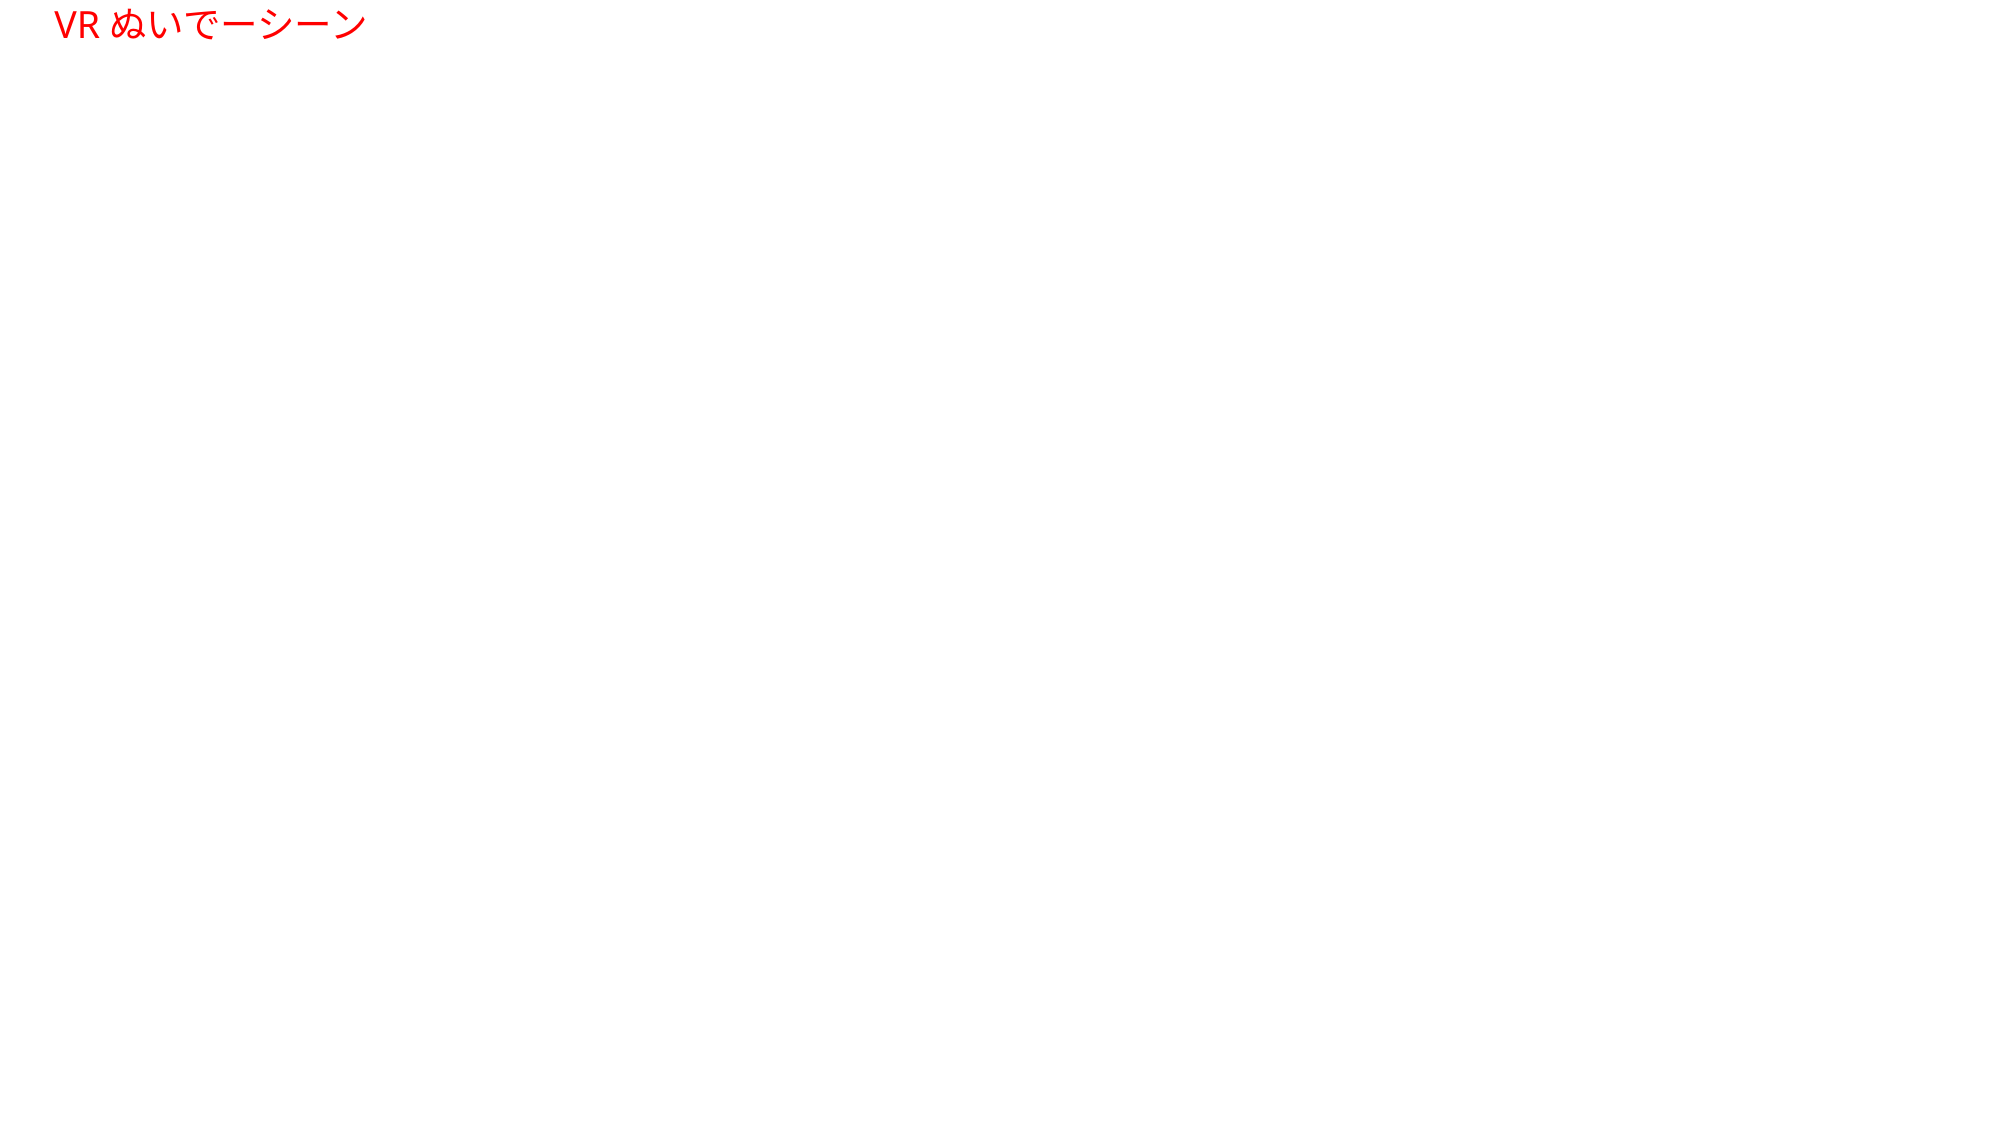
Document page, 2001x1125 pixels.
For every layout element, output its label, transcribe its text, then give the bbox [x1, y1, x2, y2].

text_box VRぬいでーシーン [0, 0, 423, 48]
